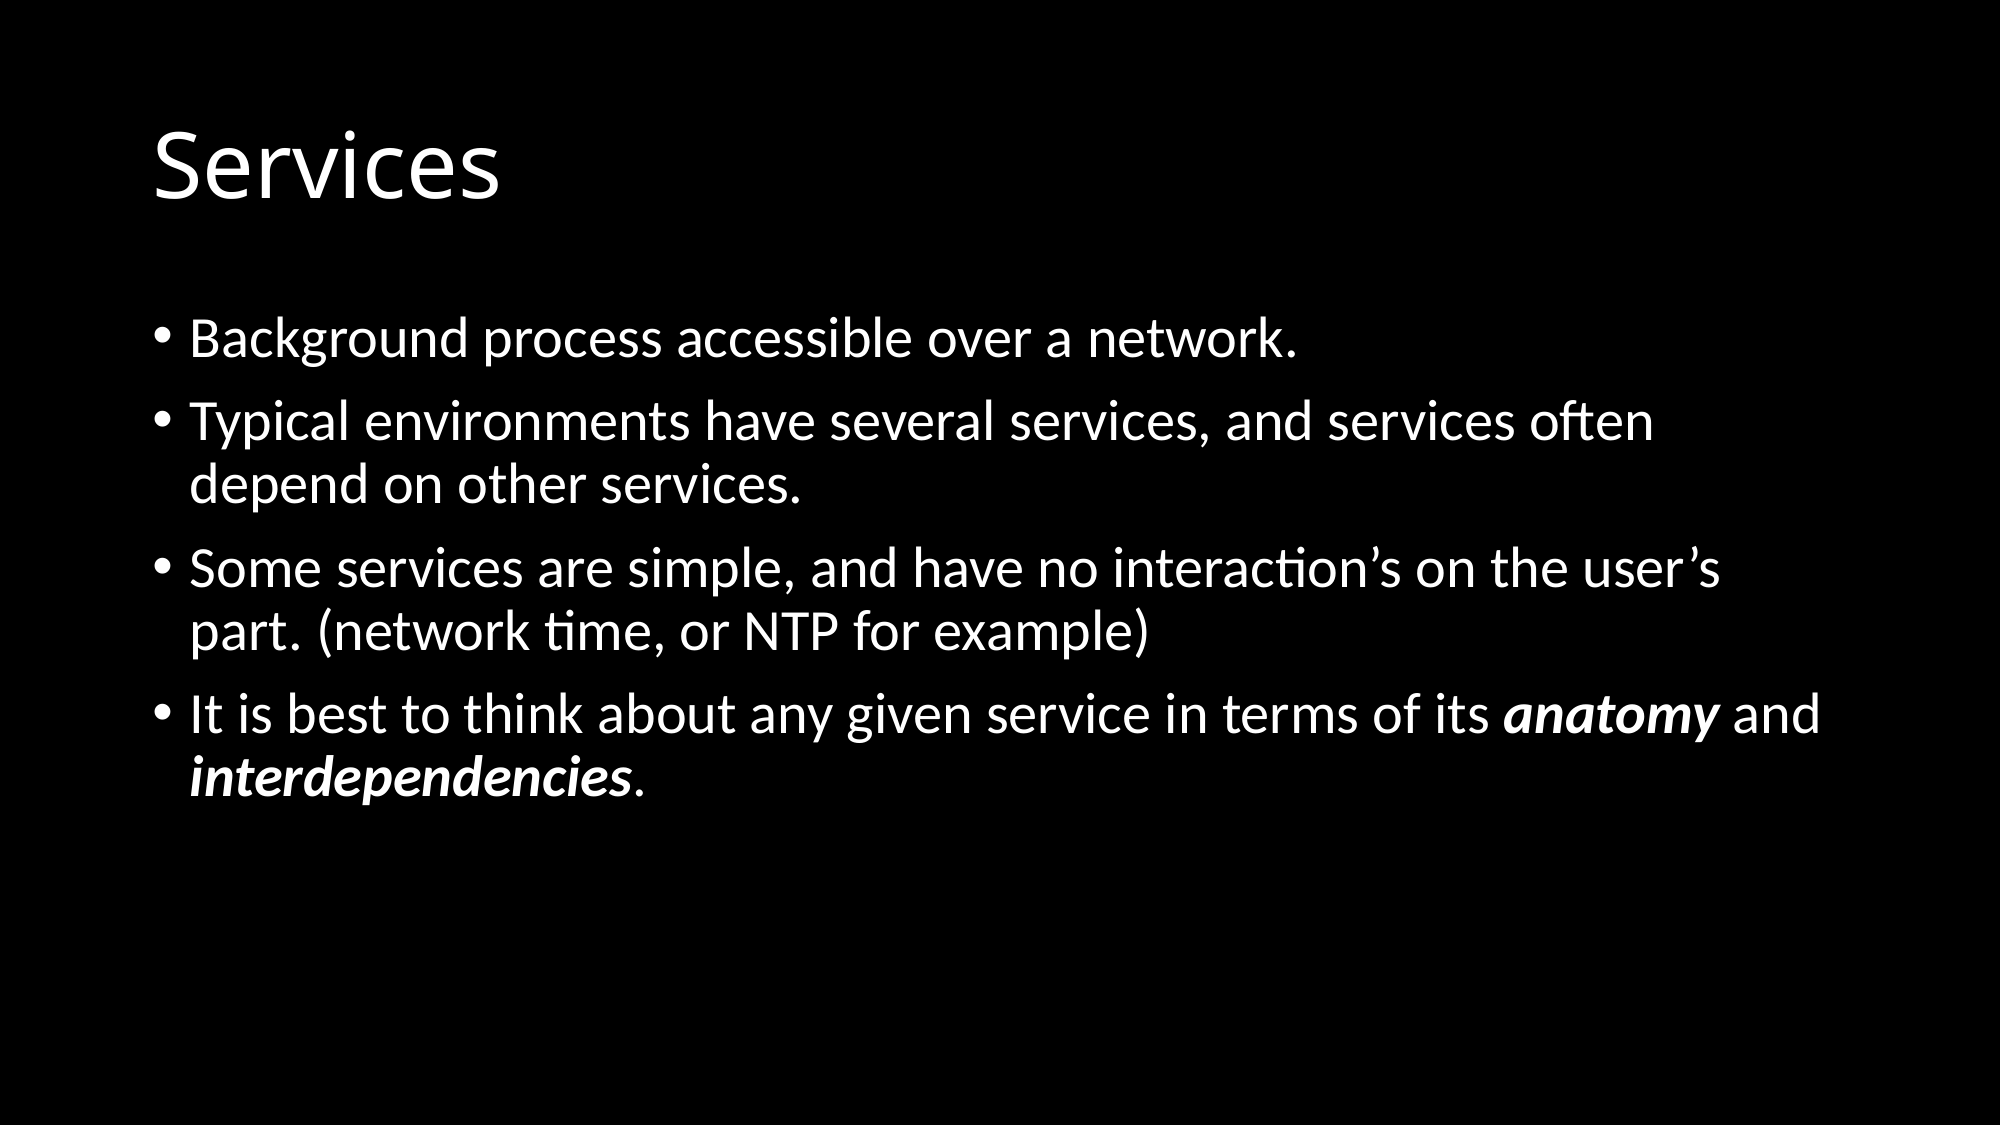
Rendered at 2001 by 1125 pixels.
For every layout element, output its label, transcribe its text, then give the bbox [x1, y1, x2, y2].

title Services [137, 59, 1863, 278]
list Background process accessible over a network. Typical environments have several services, and services often depend on other services. Some services are simple, and have no interaction’s on the user’s part. (network time, or NTP for example) It is best to think about any given service in terms of its anatomy and interdependencies. [137, 299, 1863, 1014]
